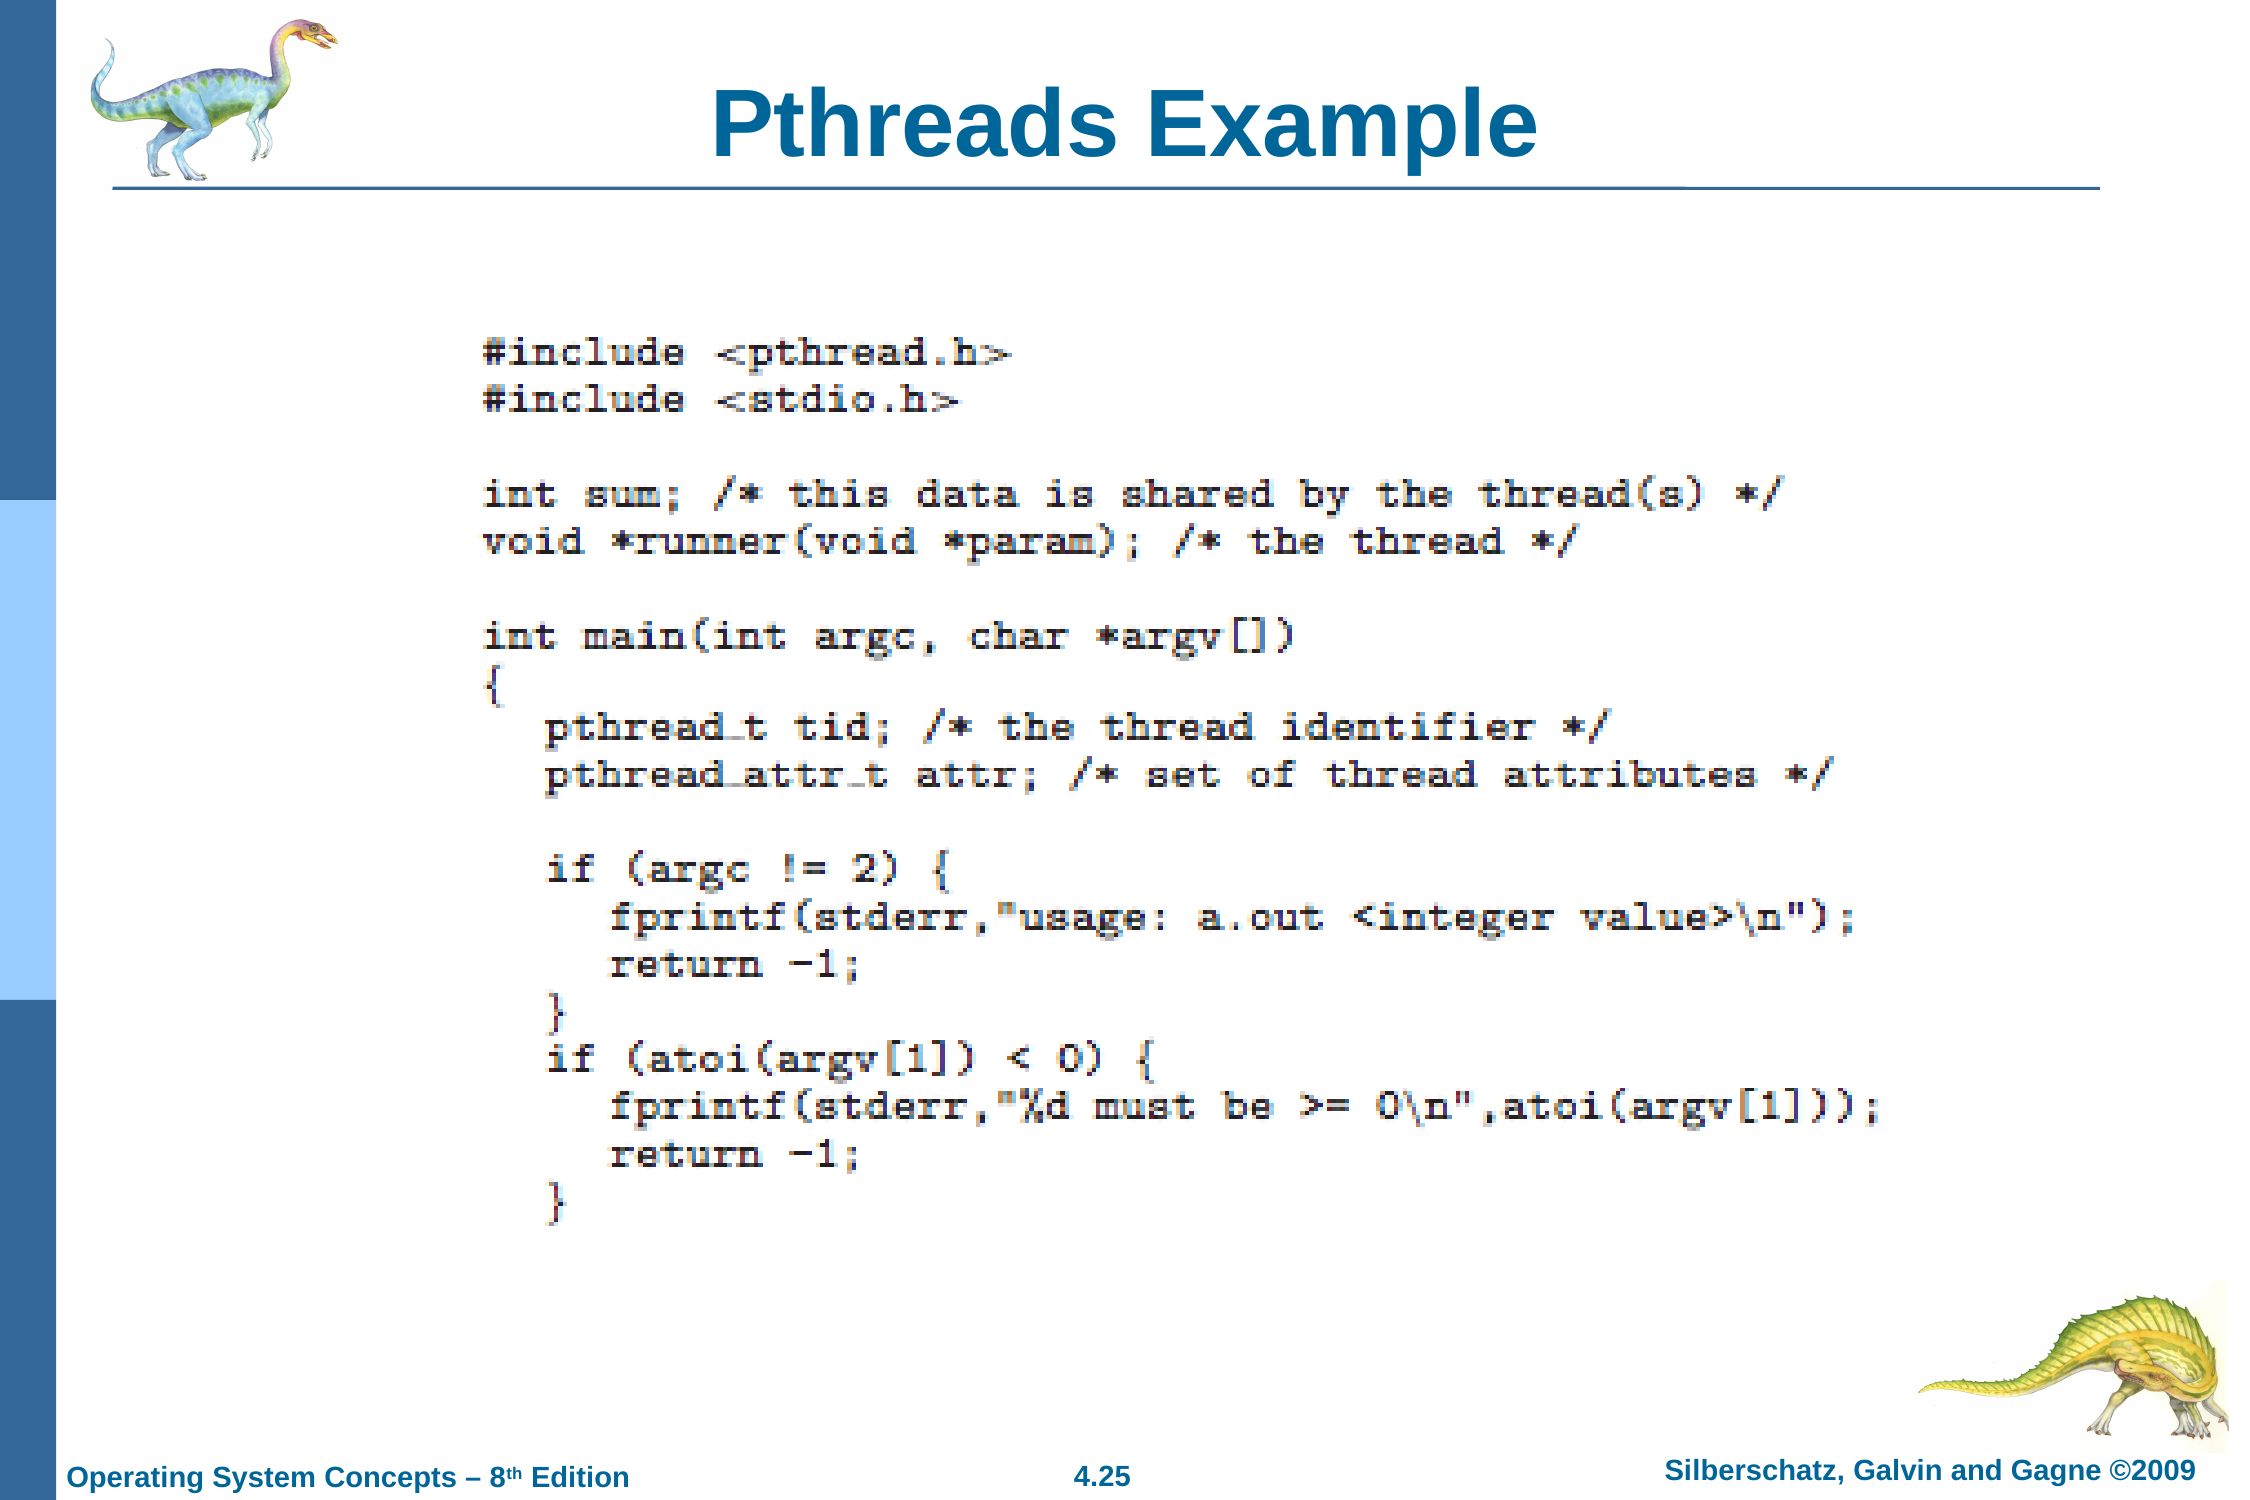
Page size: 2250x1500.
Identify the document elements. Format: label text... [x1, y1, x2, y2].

title Pthreads Example [112, 60, 2138, 187]
picture [70, 0, 365, 199]
picture [1913, 1279, 2229, 1453]
picture [341, 290, 2052, 1251]
